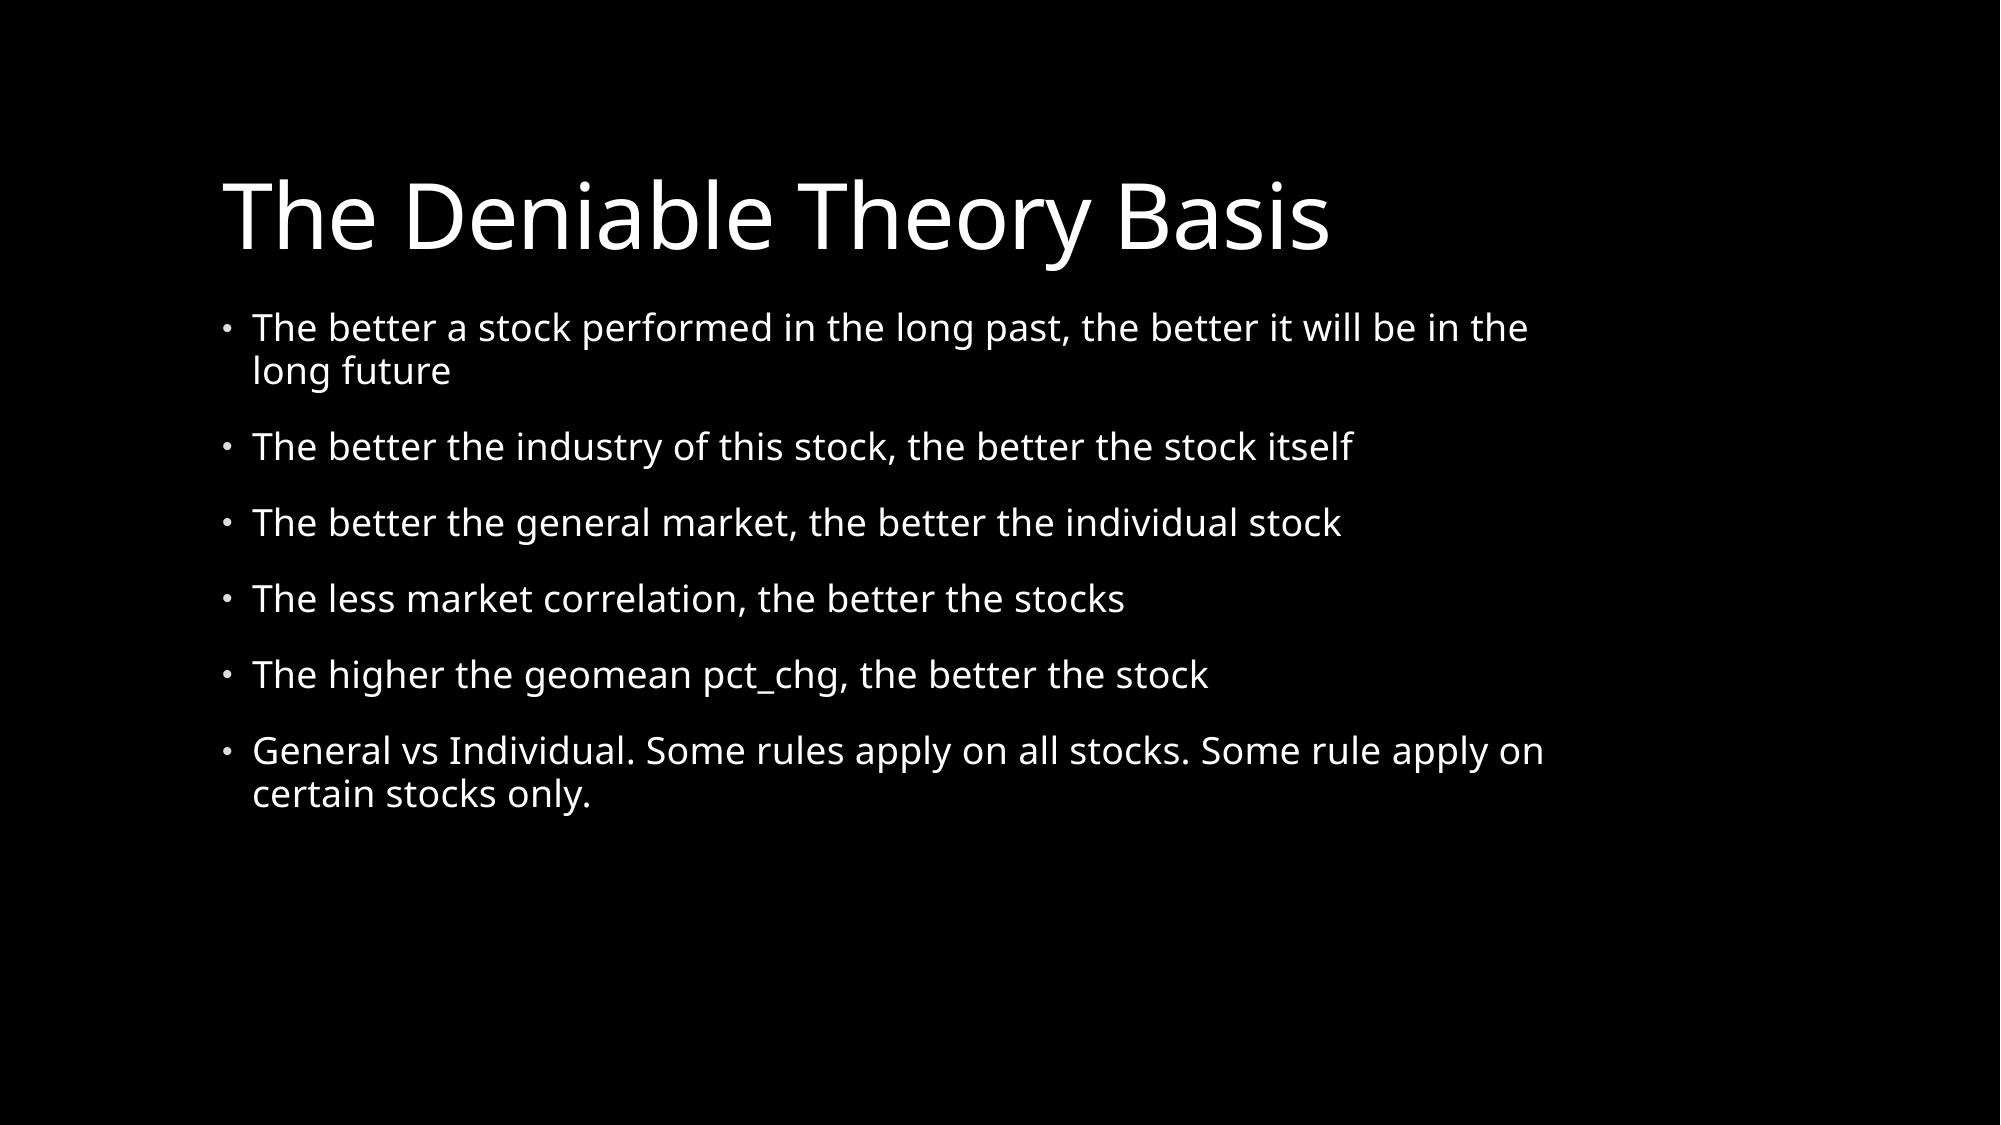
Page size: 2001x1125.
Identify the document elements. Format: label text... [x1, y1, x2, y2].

title The Deniable Theory Basis [206, 60, 1797, 278]
list The better a stock performed in the long past, the better it will be in the long future The better the industry of this stock, the better the stock itself The better the general market, the better the individual stock The less market correlation, the better the stocks The higher the geomean pct_chg, the better the stock General vs Individual. Some rules apply on all stocks. Some rule apply on certain stocks only. [206, 299, 1617, 1014]
